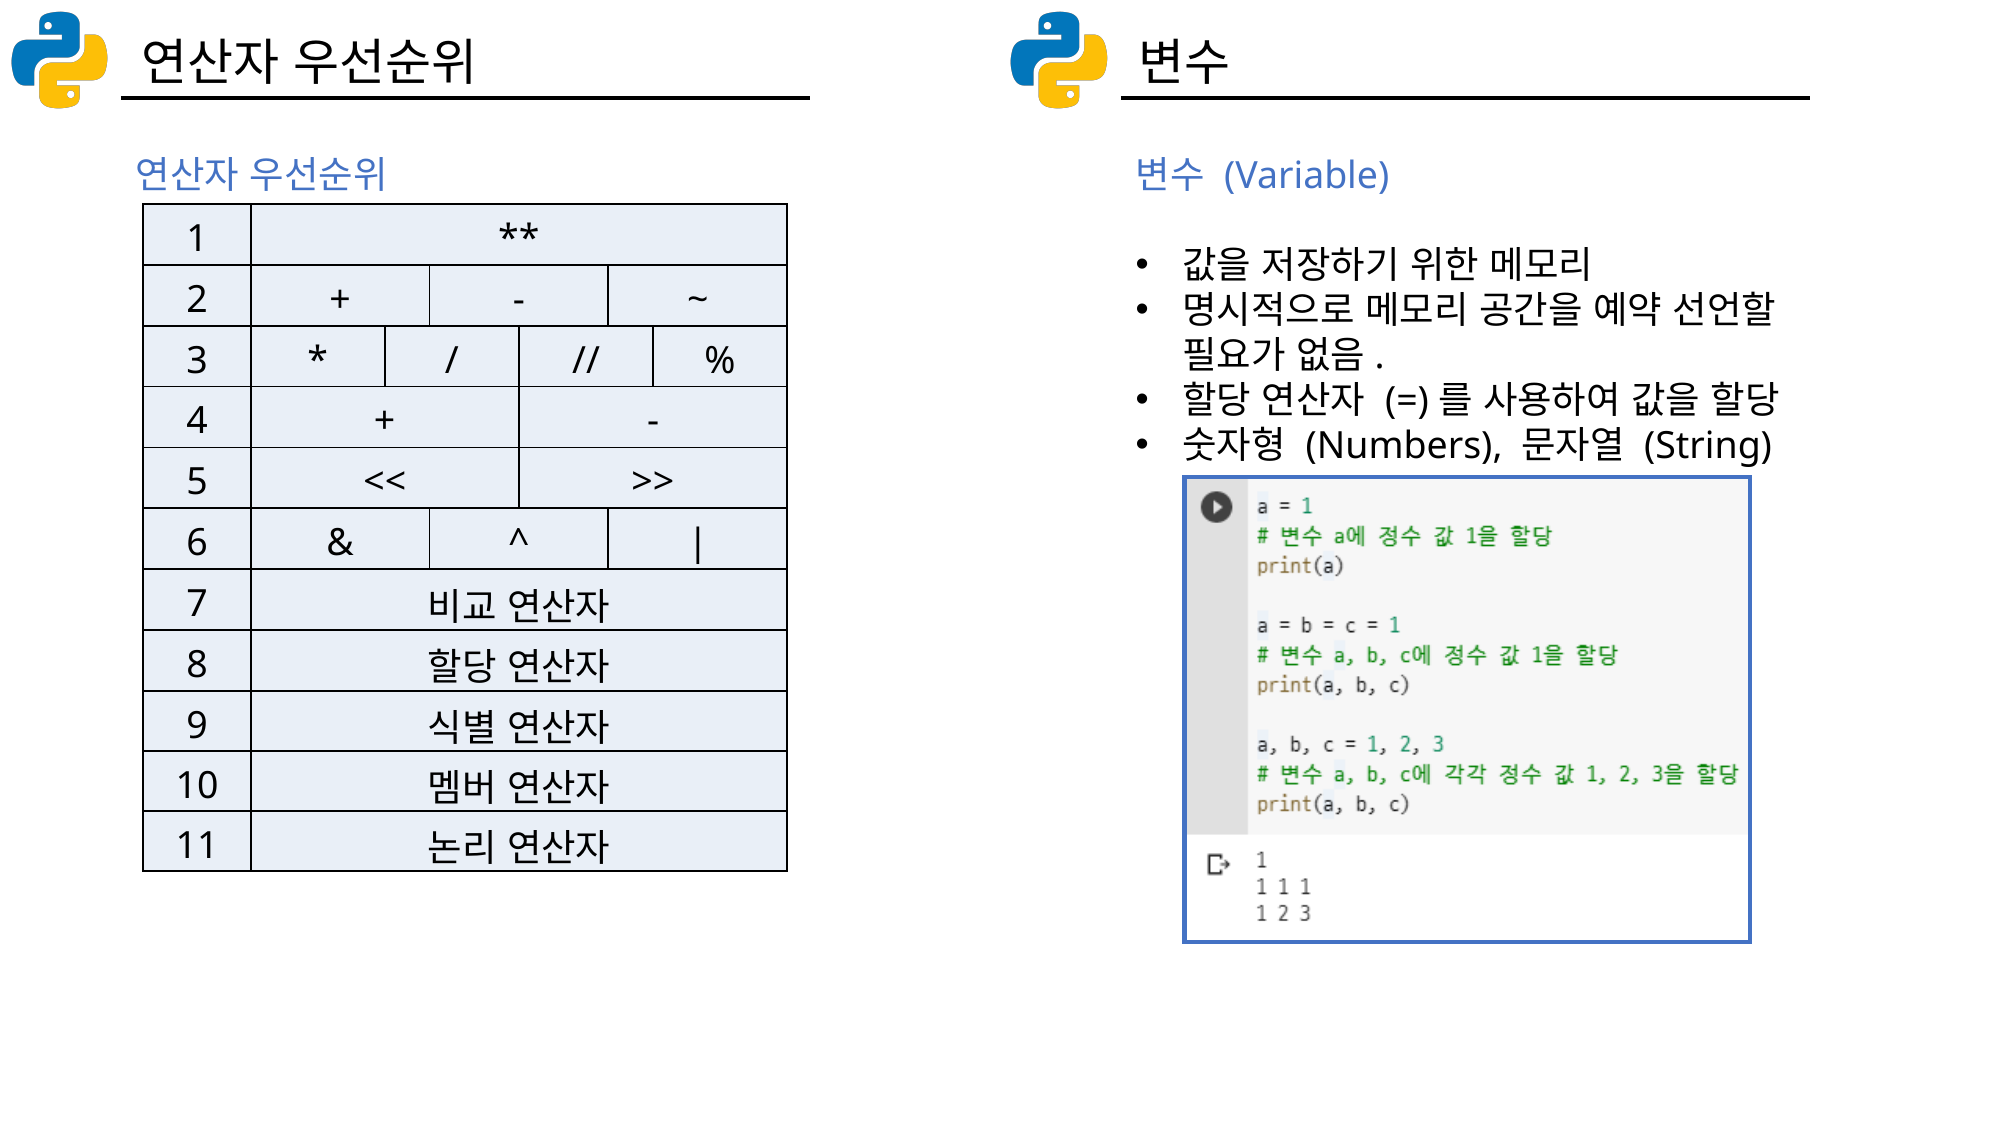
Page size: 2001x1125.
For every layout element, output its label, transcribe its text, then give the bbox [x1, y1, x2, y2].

table_cell * [252, 327, 384, 386]
picture [1184, 476, 1751, 943]
picture [0, 0, 121, 121]
table_cell 4 [144, 387, 250, 447]
table_cell 11 [144, 812, 250, 870]
table_cell 5 [144, 448, 250, 507]
table_cell 논리 연산자 [252, 812, 786, 870]
text_box 변수 [1123, 22, 1246, 96]
table_cell 7 [144, 570, 250, 629]
table_cell 비교 연산자 [252, 570, 786, 629]
table_cell ~ [609, 266, 786, 325]
table_cell | [609, 509, 786, 568]
table_cell + [252, 266, 429, 325]
table_cell 3 [144, 327, 250, 386]
table_cell >> [520, 448, 786, 507]
text_box 연산자 우선순위 [120, 143, 810, 204]
table_cell + [252, 387, 518, 447]
table_cell << [252, 448, 518, 507]
table_cell // [520, 327, 652, 386]
table_cell 6 [144, 509, 250, 568]
table_cell 식별 연산자 [252, 692, 786, 750]
table_cell 2 [144, 266, 250, 325]
table_cell 8 [144, 631, 250, 690]
table_cell & [252, 509, 429, 568]
table_cell - [520, 387, 786, 447]
table_cell ^ [430, 509, 607, 568]
table_header 1 [144, 205, 250, 264]
table_cell 10 [144, 752, 250, 810]
picture [999, 0, 1121, 121]
table_cell / [386, 327, 518, 386]
table_cell 할당 연산자 [252, 631, 786, 690]
table_header ** [252, 205, 786, 264]
table_cell 9 [144, 692, 250, 750]
table_cell % [654, 327, 786, 386]
text_box 변수 (Variable) 값을 저장하기 위한 메모리 명시적으로 메모리 공간을 예약 선언할 필요가 없음. 할당 연산자 (=)를 사용하여 값을 할당 숫자형 (Numbers), 문자열 (String) [1120, 143, 1810, 474]
text_box 연산자 우선순위 [126, 22, 493, 96]
table_cell - [430, 266, 607, 325]
table_cell 멤버 연산자 [252, 752, 786, 810]
